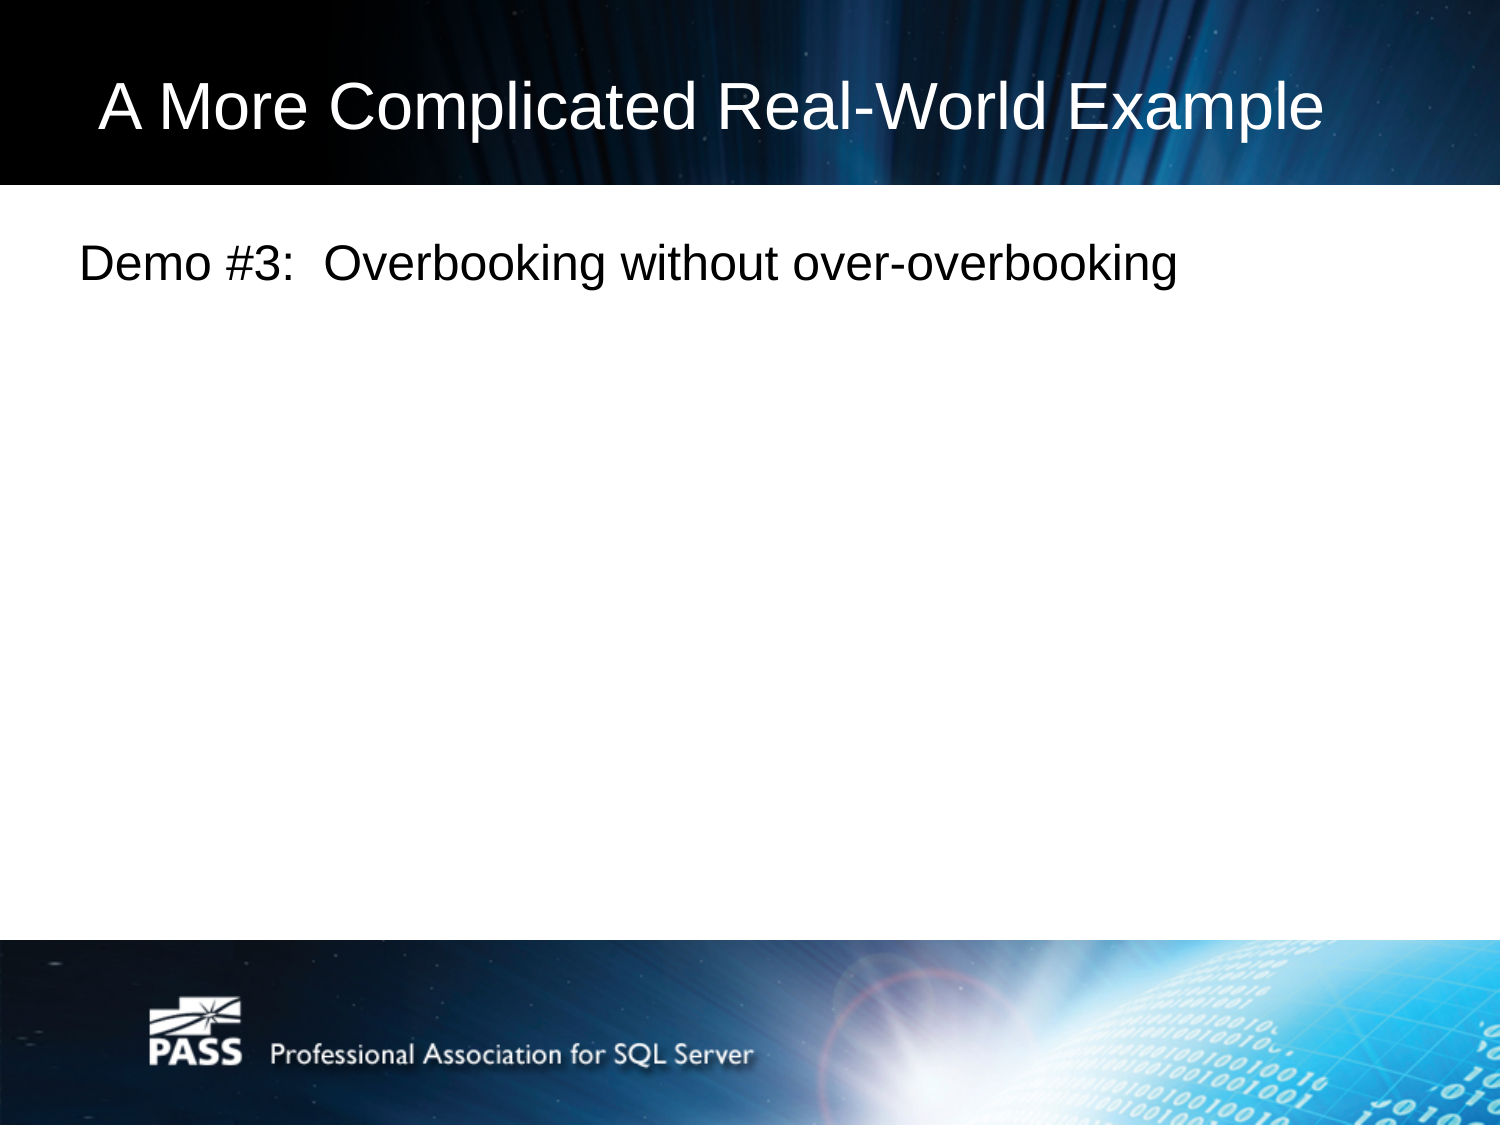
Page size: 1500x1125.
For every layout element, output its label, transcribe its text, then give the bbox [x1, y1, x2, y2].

picture [0, 0, 1500, 185]
title A More Complicated Real-World Example [84, 9, 1482, 197]
list Demo #3: Overbooking without over-overbooking [64, 222, 1482, 944]
picture [0, 940, 1500, 1125]
